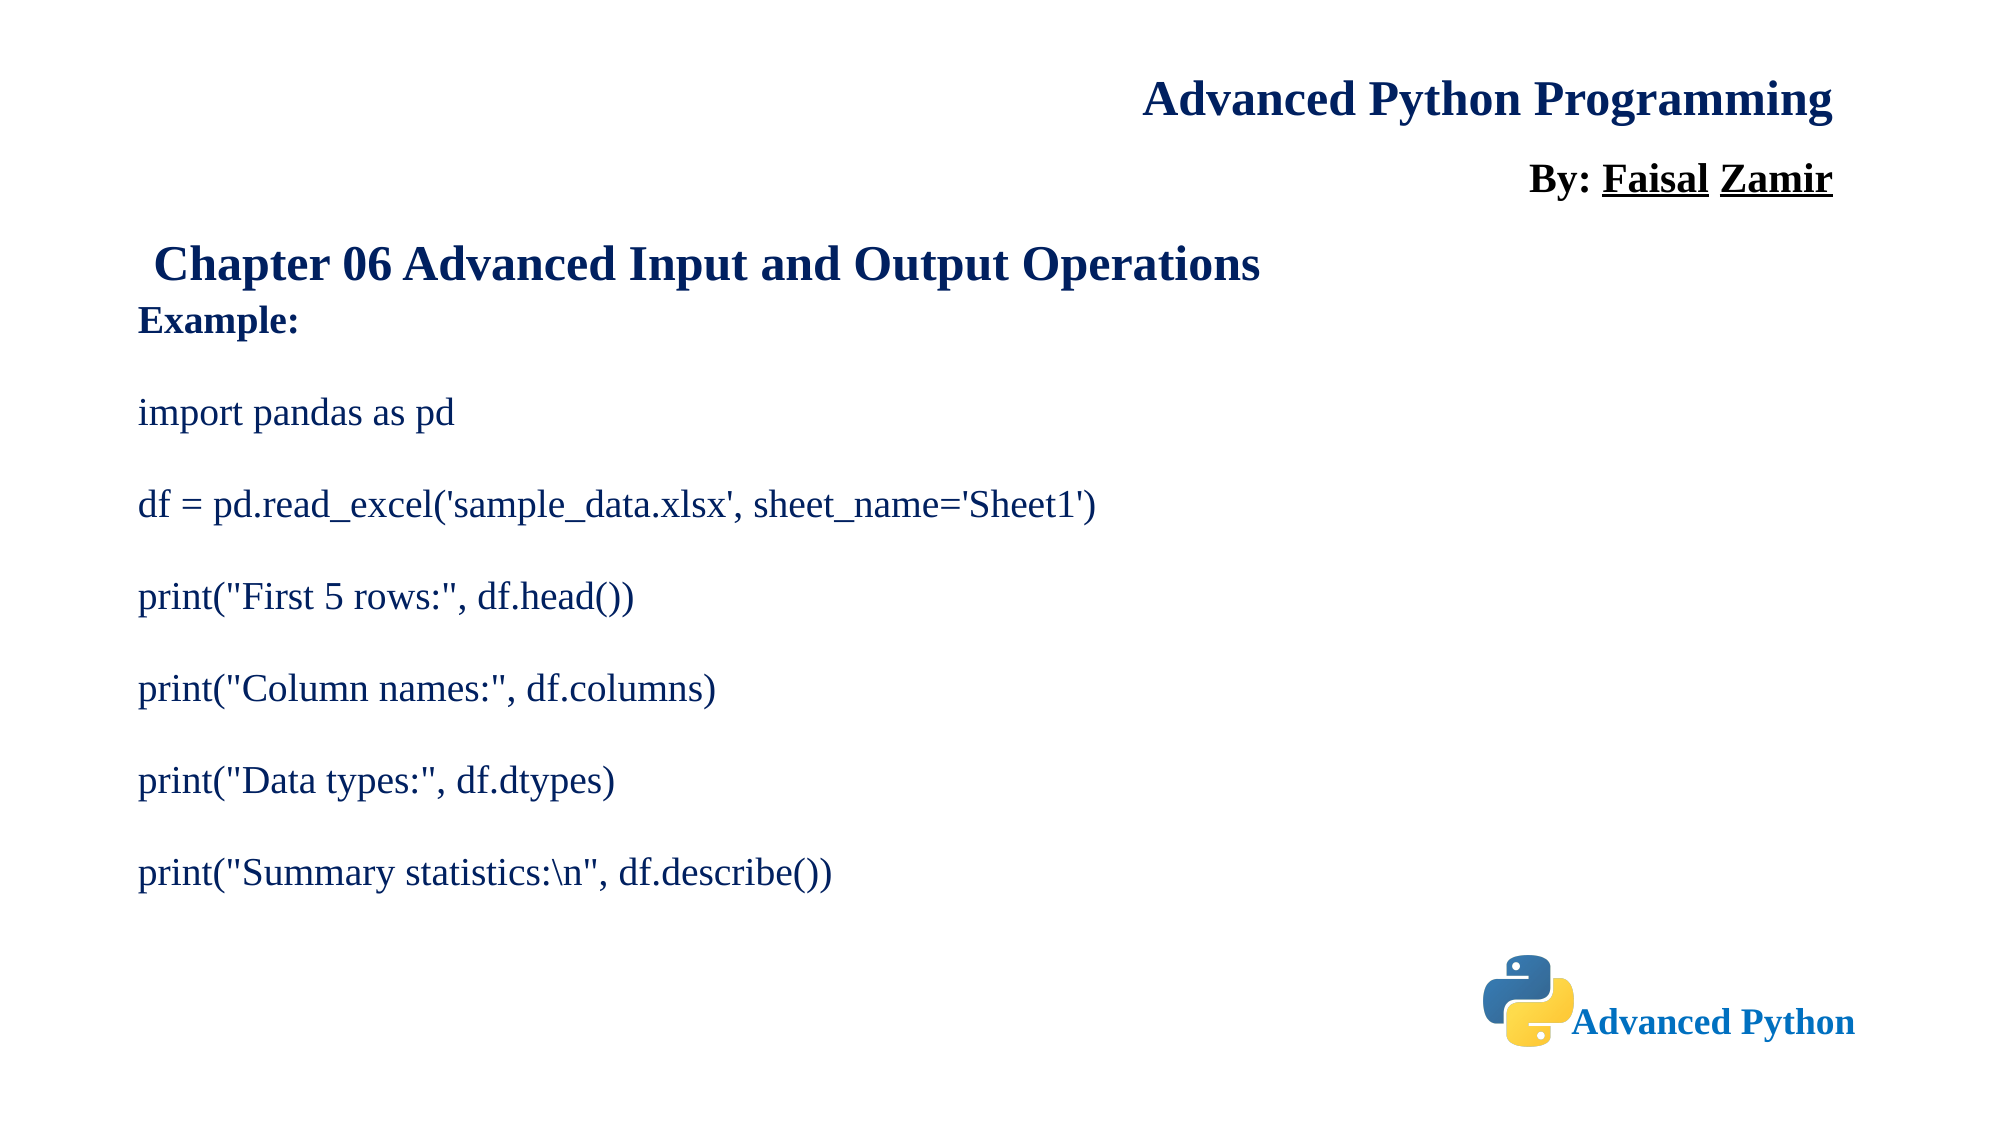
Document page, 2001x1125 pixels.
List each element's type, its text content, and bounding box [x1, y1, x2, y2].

text_box Advanced Python Programming By: Faisal Zamir Chapter 06 Advanced Input and Output Operations [138, 53, 1849, 273]
text_box Advanced Python [1465, 955, 1971, 1062]
list Example: import pandas as pd df = pd.read_excel('sample_data.xlsx', sheet_name='Sheet1') print("First 5 rows:", df.head()) print("Column names:", df.columns) print("Data types:", df.dtypes) print("Summary statistics:\n", df.describe()) [122, 263, 1848, 1090]
picture [1483, 955, 1574, 1047]
